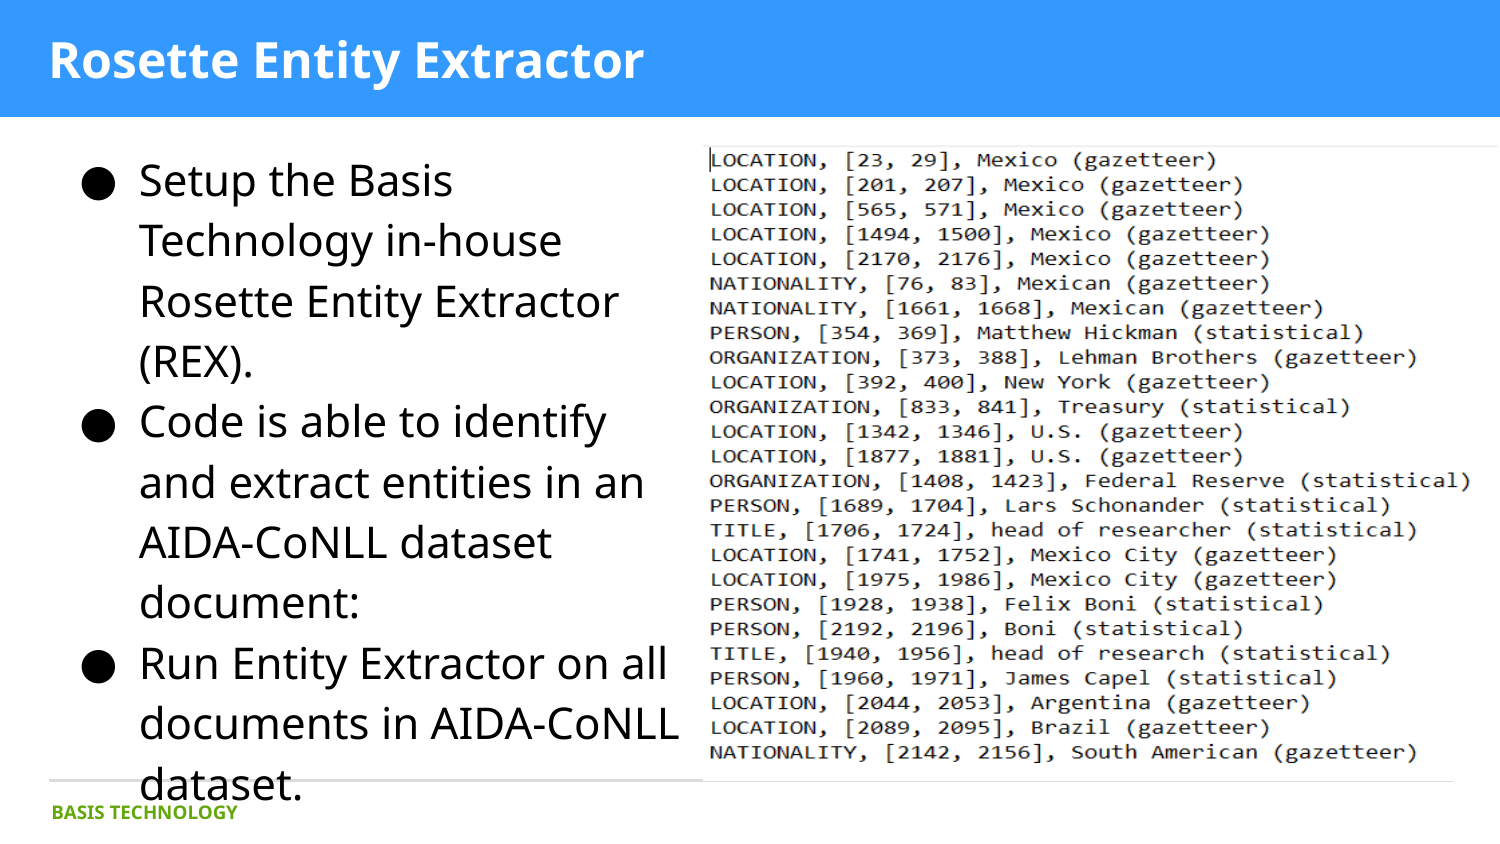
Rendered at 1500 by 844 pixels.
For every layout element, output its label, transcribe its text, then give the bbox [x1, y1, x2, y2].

title Rosette Entity Extractor [48, 26, 1042, 99]
text_box [0, 0, 1500, 117]
footer BASIS TECHNOLOGY [49, 818, 490, 826]
text_box Setup the Basis Technology in-house Rosette Entity Extractor (REX). Code is able to identify and extract entities in an AIDA-CoNLL dataset document: Run Entity Extractor on all documents in AIDA-CoNLL dataset. [48, 129, 696, 818]
picture [703, 143, 1499, 781]
